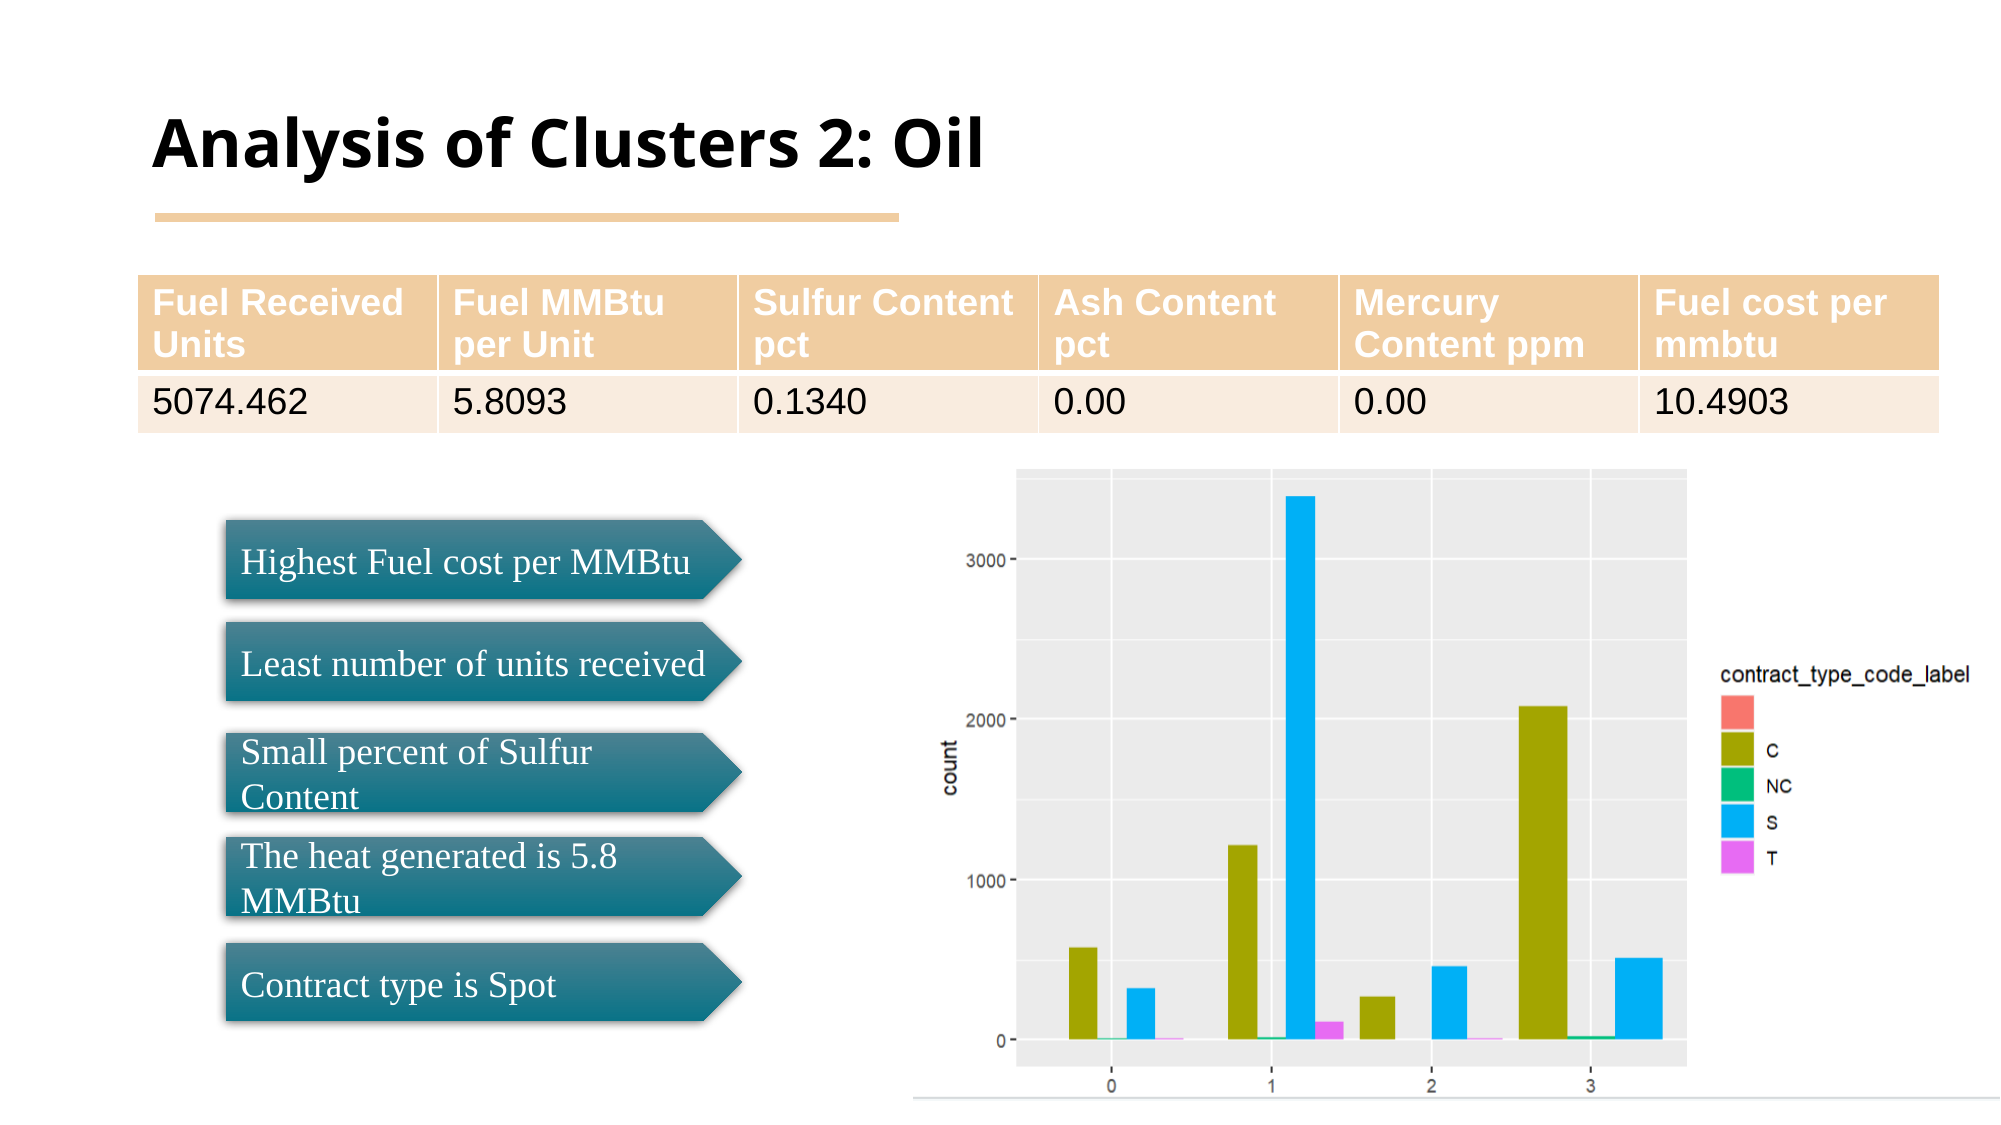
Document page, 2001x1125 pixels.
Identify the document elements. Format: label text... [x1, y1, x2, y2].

table_cell 0.00 [1039, 376, 1338, 433]
table_header Ash Content pct [1039, 275, 1338, 370]
table_header Fuel cost per mmbtu [1640, 275, 1939, 370]
text_box Contract type is Spot [225, 942, 742, 1022]
table_cell 5074.462 [138, 376, 437, 433]
text_box Highest Fuel cost per MMBtu [225, 520, 742, 599]
table_cell 0.1340 [739, 376, 1038, 433]
table_header Mercury Content ppm [1340, 275, 1638, 370]
text_box The heat generated is 5.8 MMBtu [225, 836, 742, 916]
table_cell 0.00 [1340, 376, 1638, 433]
table_header Fuel MMBtu per Unit [439, 275, 737, 370]
table_header Fuel Received Units [138, 275, 437, 370]
table_cell 10.4903 [1640, 376, 1939, 433]
table_cell 5.8093 [439, 376, 737, 433]
text_box Least number of units received [225, 622, 742, 701]
text_box Small percent of Sulfur Content [225, 732, 742, 812]
title Analysis of Clusters 2: Oil [137, 54, 1863, 239]
table_header Sulfur Content pct [739, 275, 1038, 370]
picture [913, 444, 2000, 1101]
